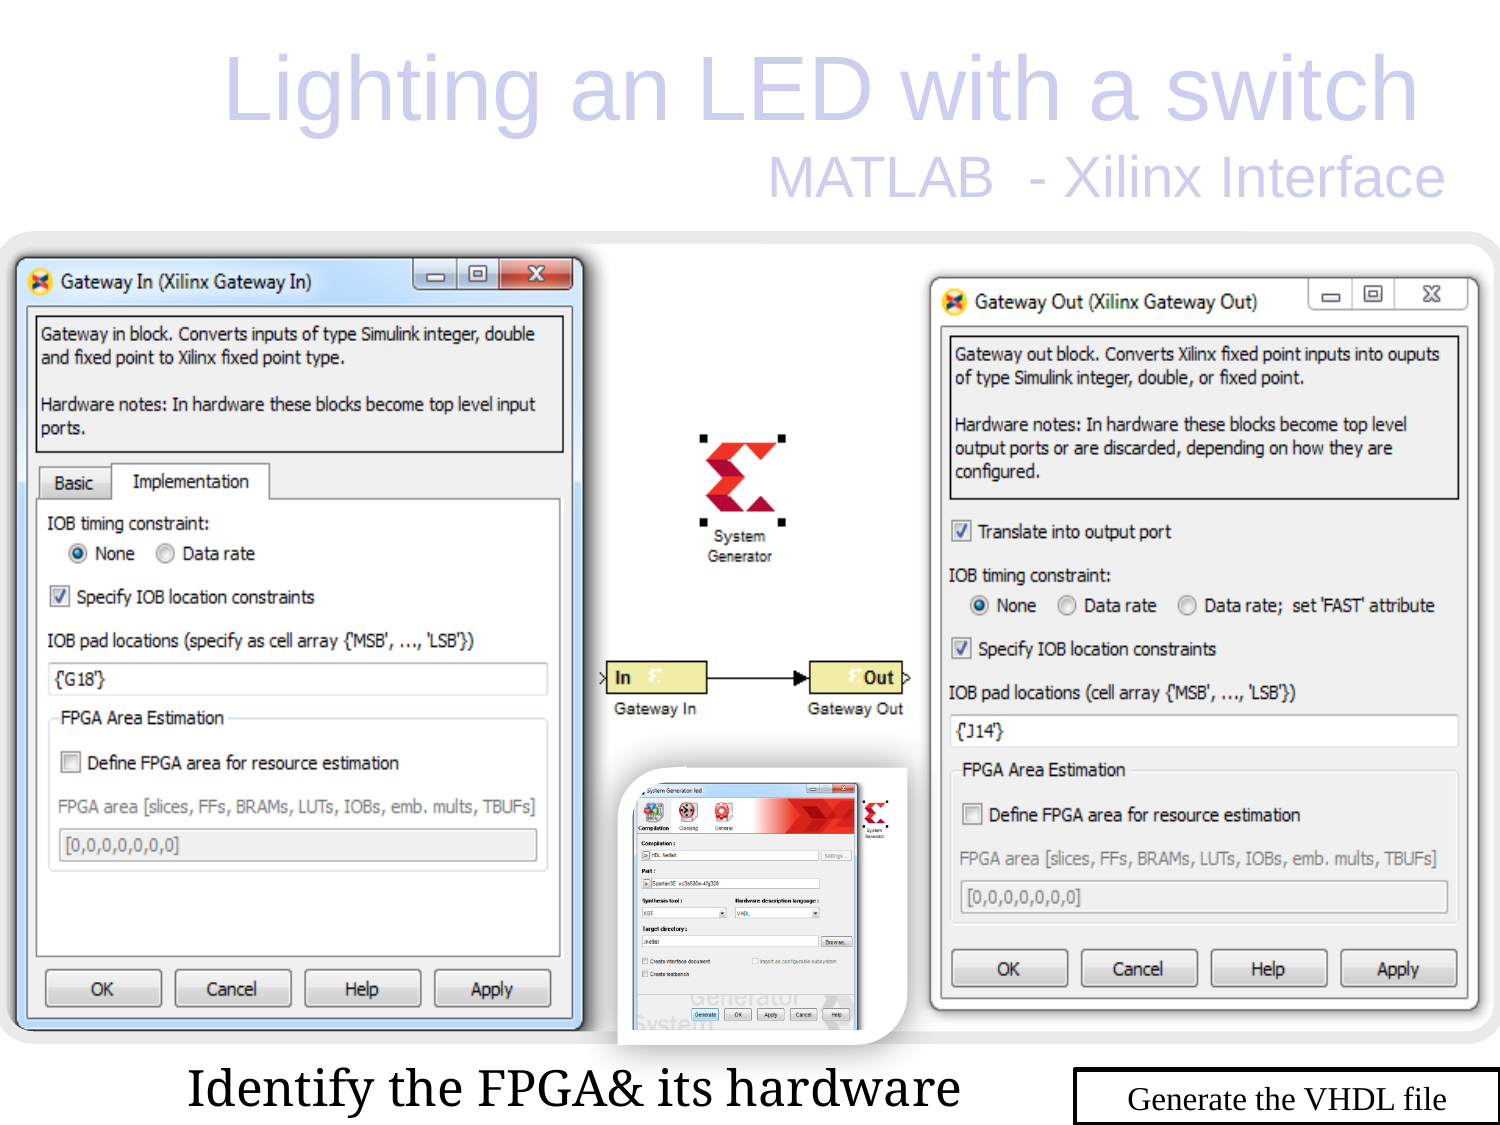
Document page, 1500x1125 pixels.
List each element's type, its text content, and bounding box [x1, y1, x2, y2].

picture [0, 237, 1500, 1038]
text_box Identify the FPGA& its hardware details [87, 1049, 1063, 1125]
text_box Lighting an LED with a switch MATLAB - Xilinx Interface [124, 24, 1463, 213]
text_box Generate the VHDL file [1073, 1067, 1500, 1125]
